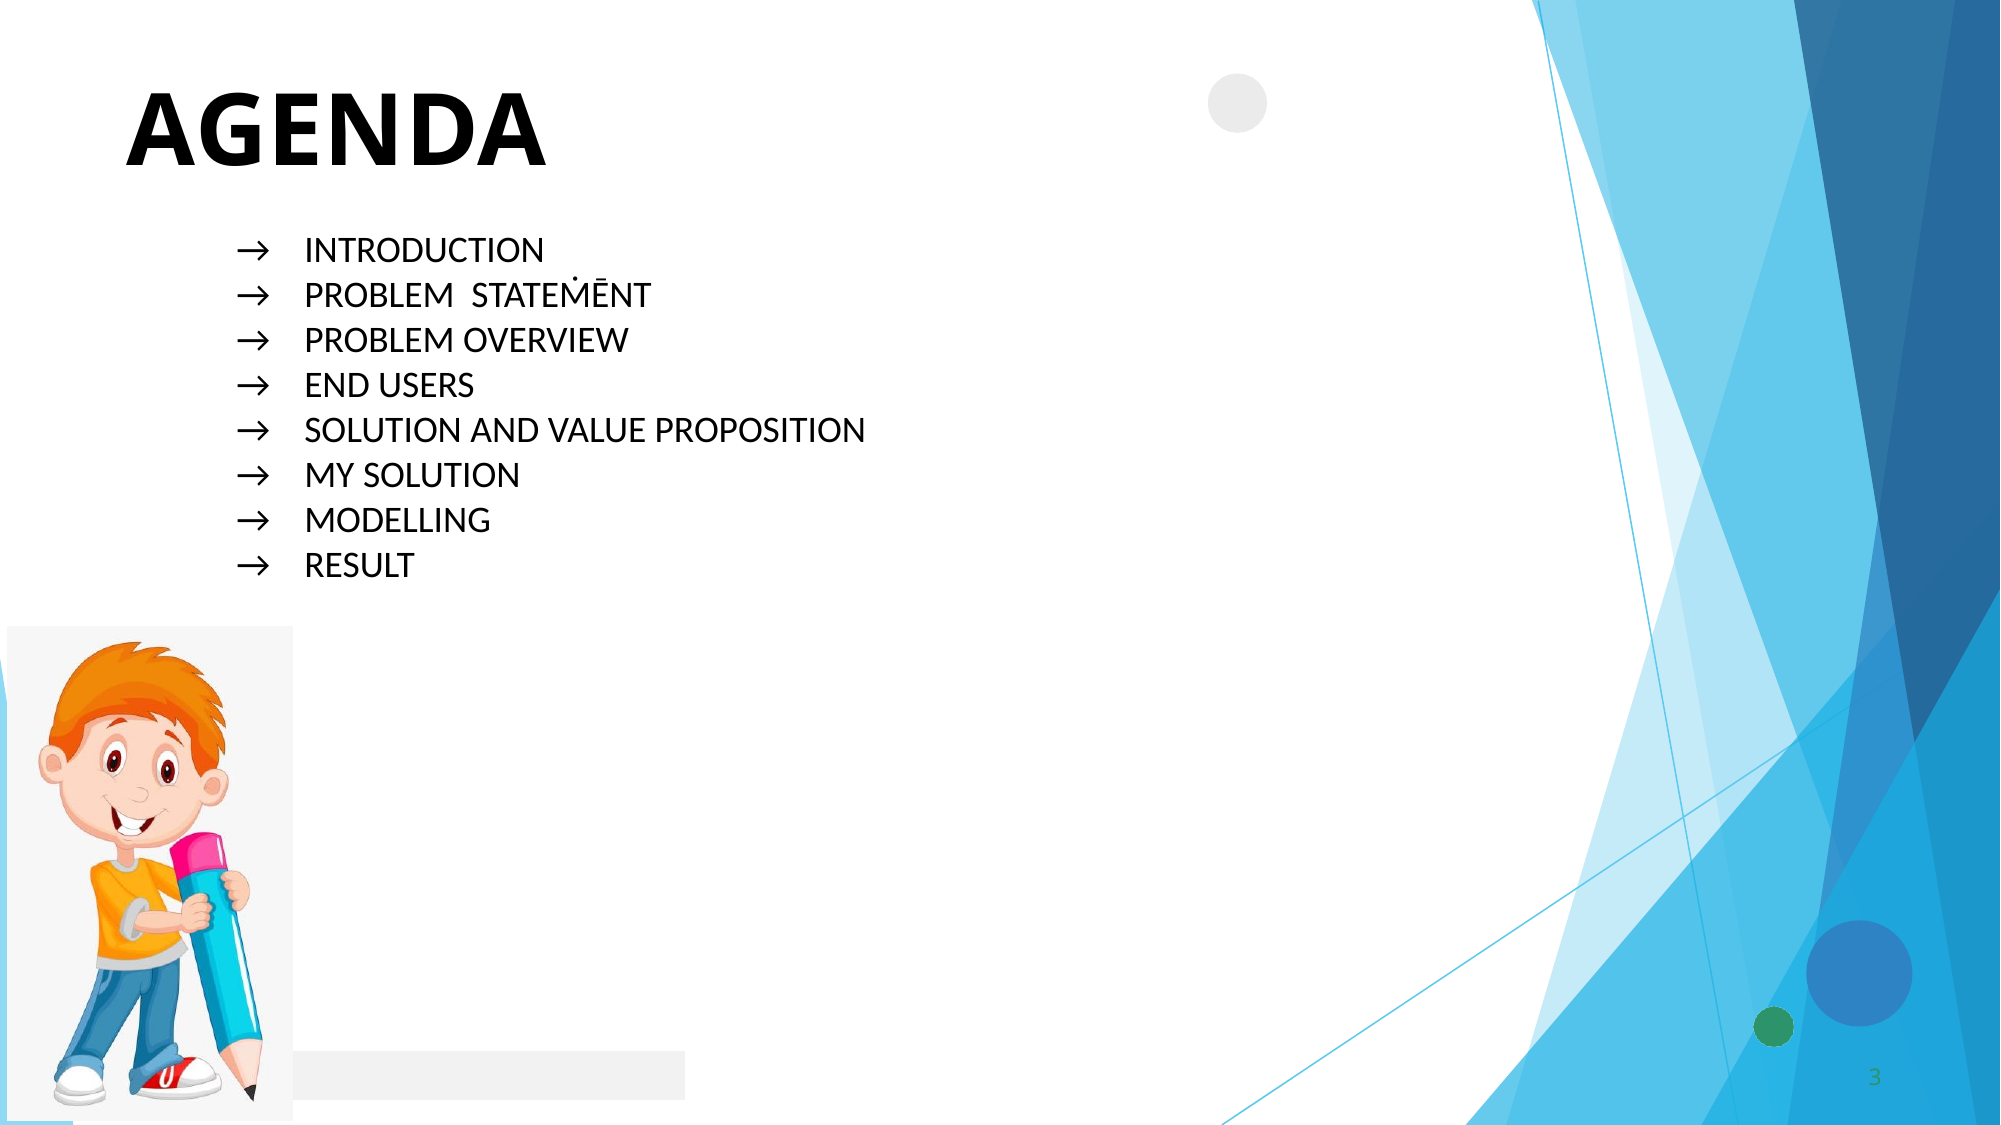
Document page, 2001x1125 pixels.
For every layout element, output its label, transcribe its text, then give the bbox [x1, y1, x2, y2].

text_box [1220, 0, 2000, 1125]
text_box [7, 626, 685, 1121]
title AGENDA [123, 63, 1215, 254]
picture [1752, 1005, 1794, 1048]
list → INTRODUCTION → PROBLEM STATEṀĒNT → PROBLEM OVERVIEW → END USERS → SOLUTION AND VALUE PROPOSITION → MY SOLUTION → MODELLING → RESULT [236, 225, 1215, 589]
